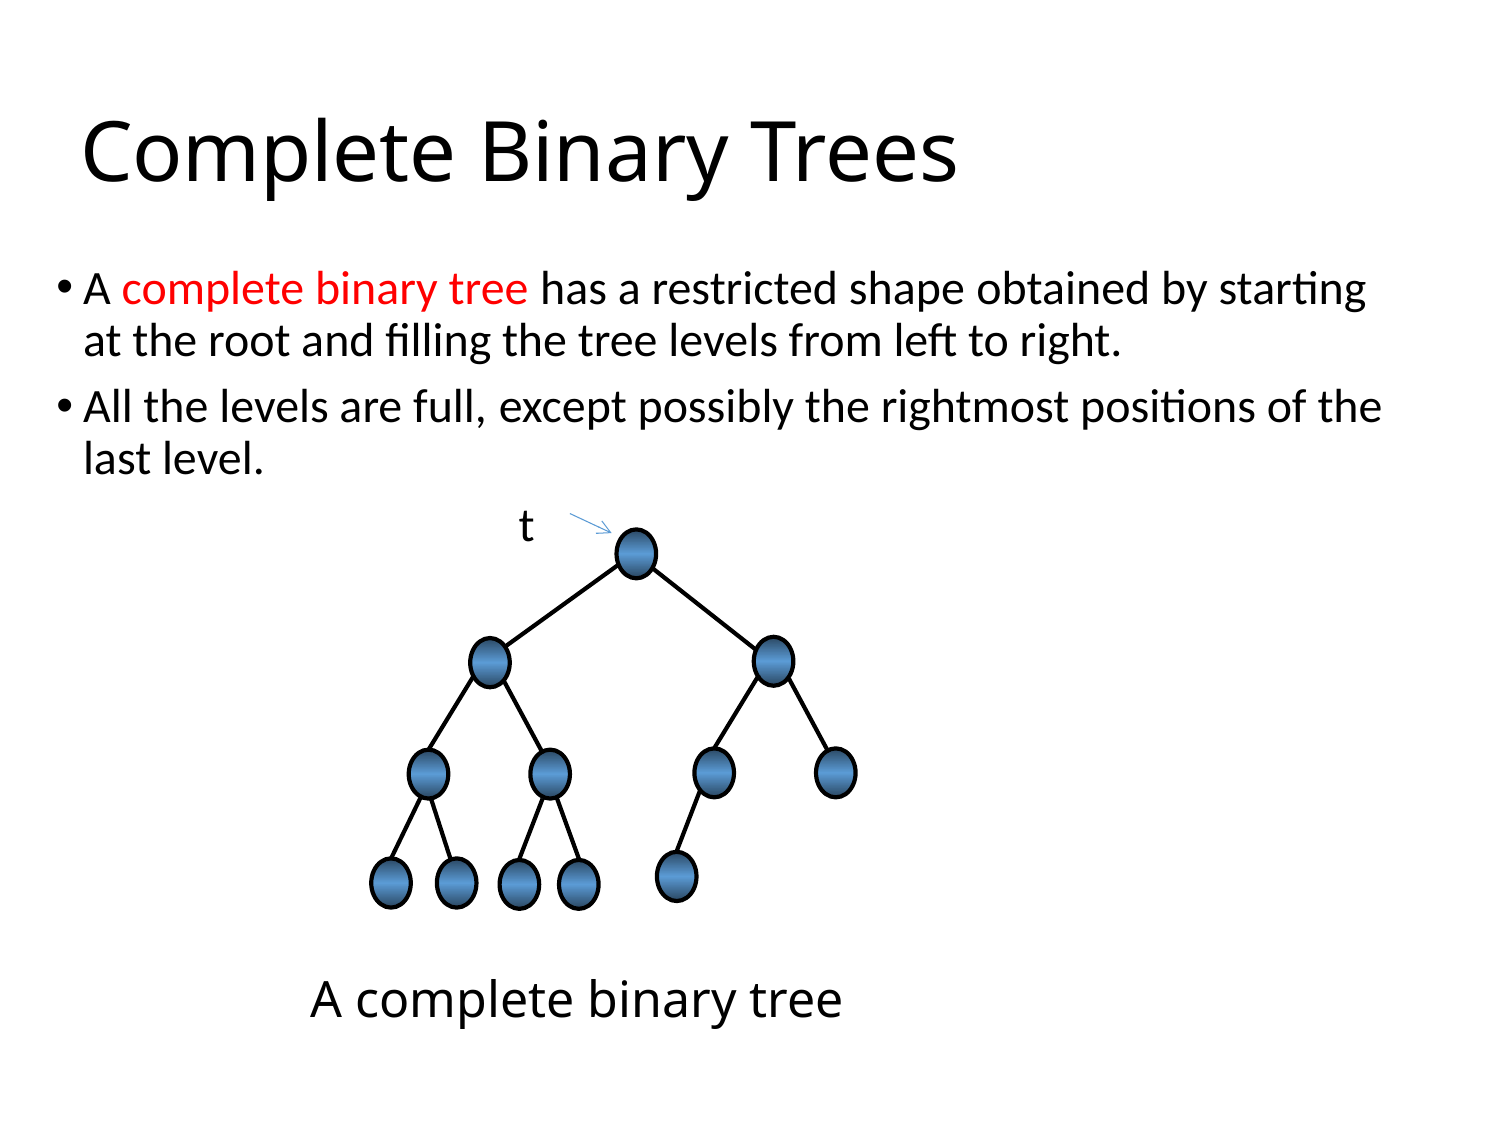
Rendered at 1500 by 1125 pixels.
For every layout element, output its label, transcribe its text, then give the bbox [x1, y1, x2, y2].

title Complete Binary Trees [64, 35, 1500, 275]
list A complete binary tree has a restricted shape obtained by starting at the root and filling the tree levels from left to right. All the levels are full, except possibly the rightmost positions of the last level. t [41, 255, 1400, 561]
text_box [569, 513, 612, 534]
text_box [371, 529, 856, 909]
text_box A complete binary tree [295, 960, 1058, 1035]
